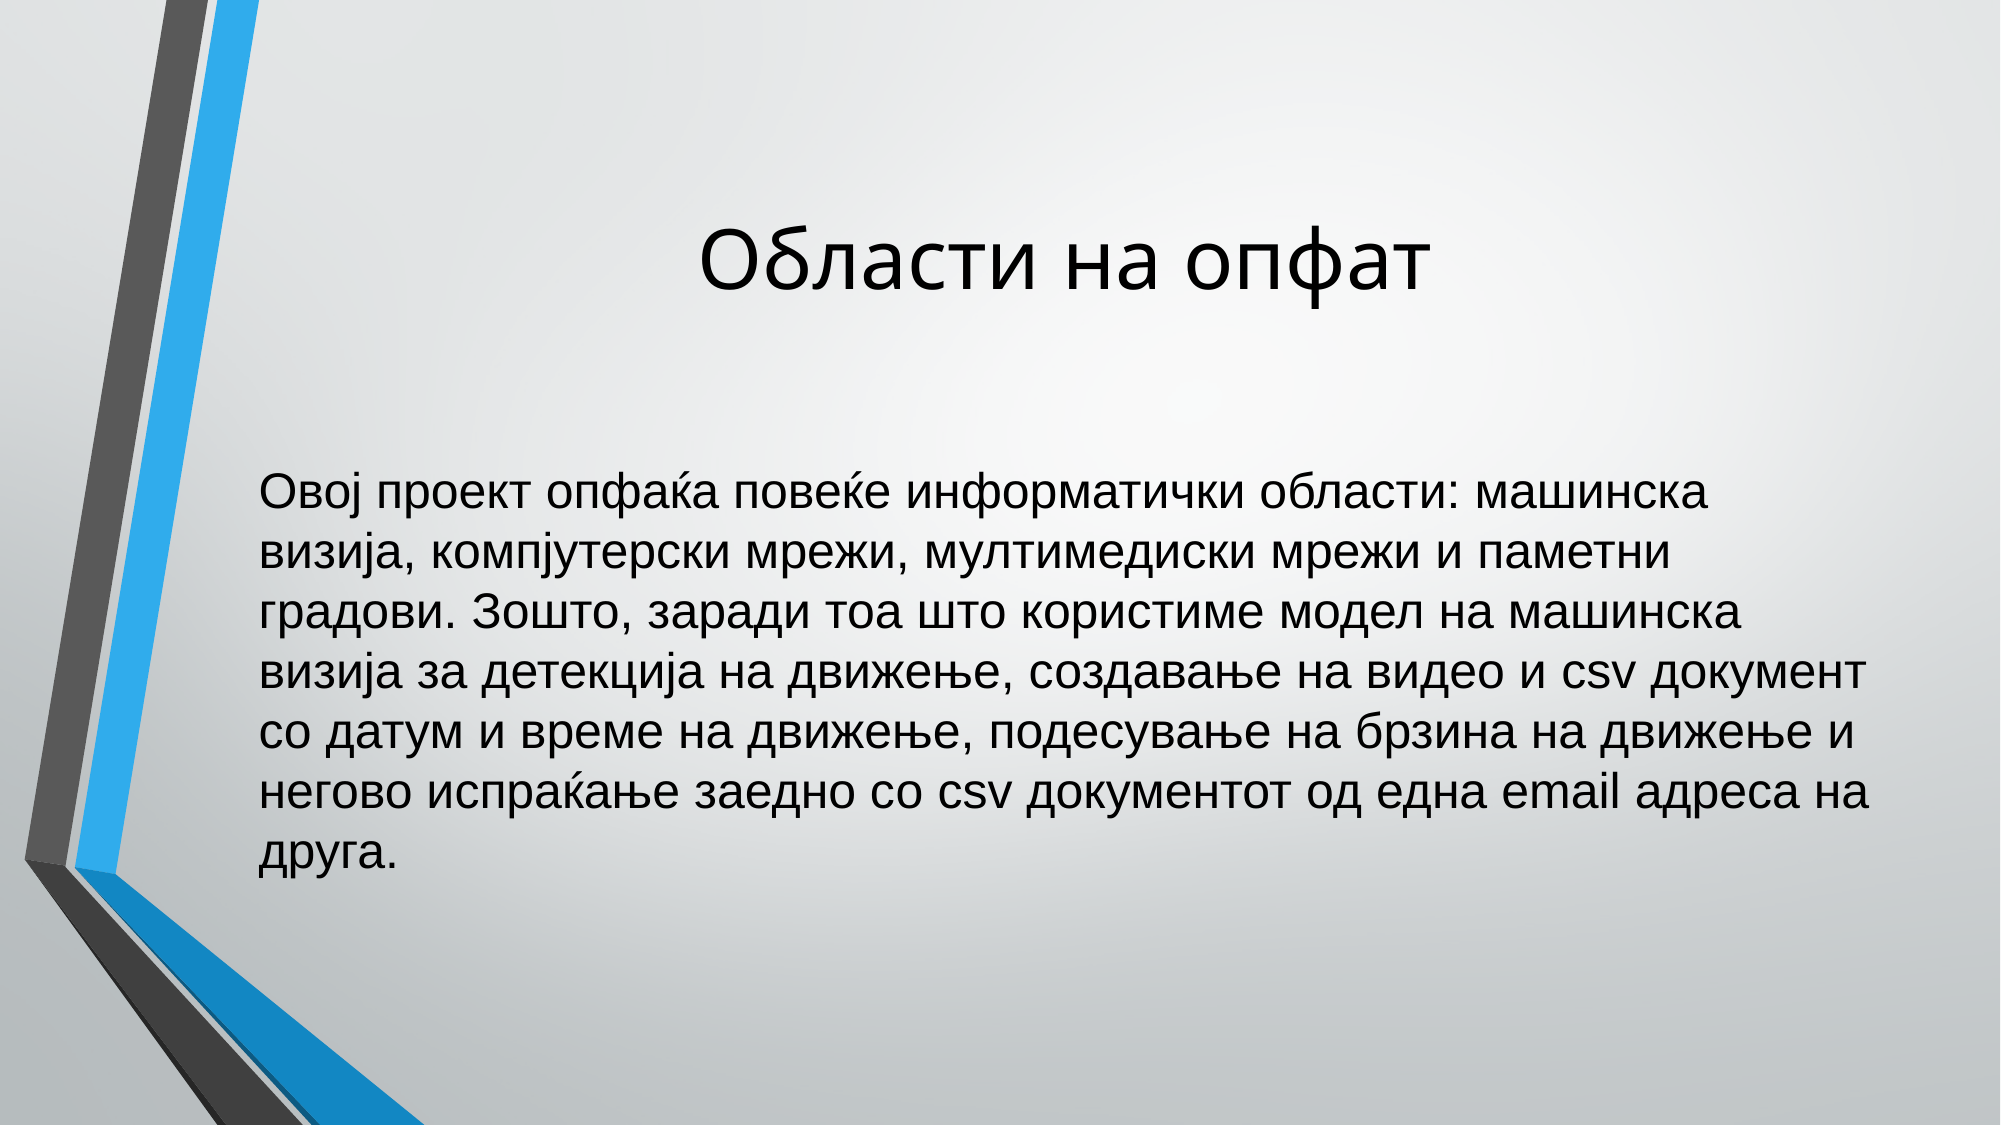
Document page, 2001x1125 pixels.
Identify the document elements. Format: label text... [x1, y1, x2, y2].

list Овој проект опфаќа повеќе информатички области: машинска визија, компјутерски мрежи, мултимедиски мрежи и паметни градови. Зошто, заради тоа што користиме модел на машинска визија за детекција на движење, создавање на видео и csv документ со датум и време на движење, подесување на брзина на движење и негово испраќање заедно со csv документот од една email адреса на друга. [243, 387, 1887, 950]
title Области на опфат [243, 112, 1887, 387]
